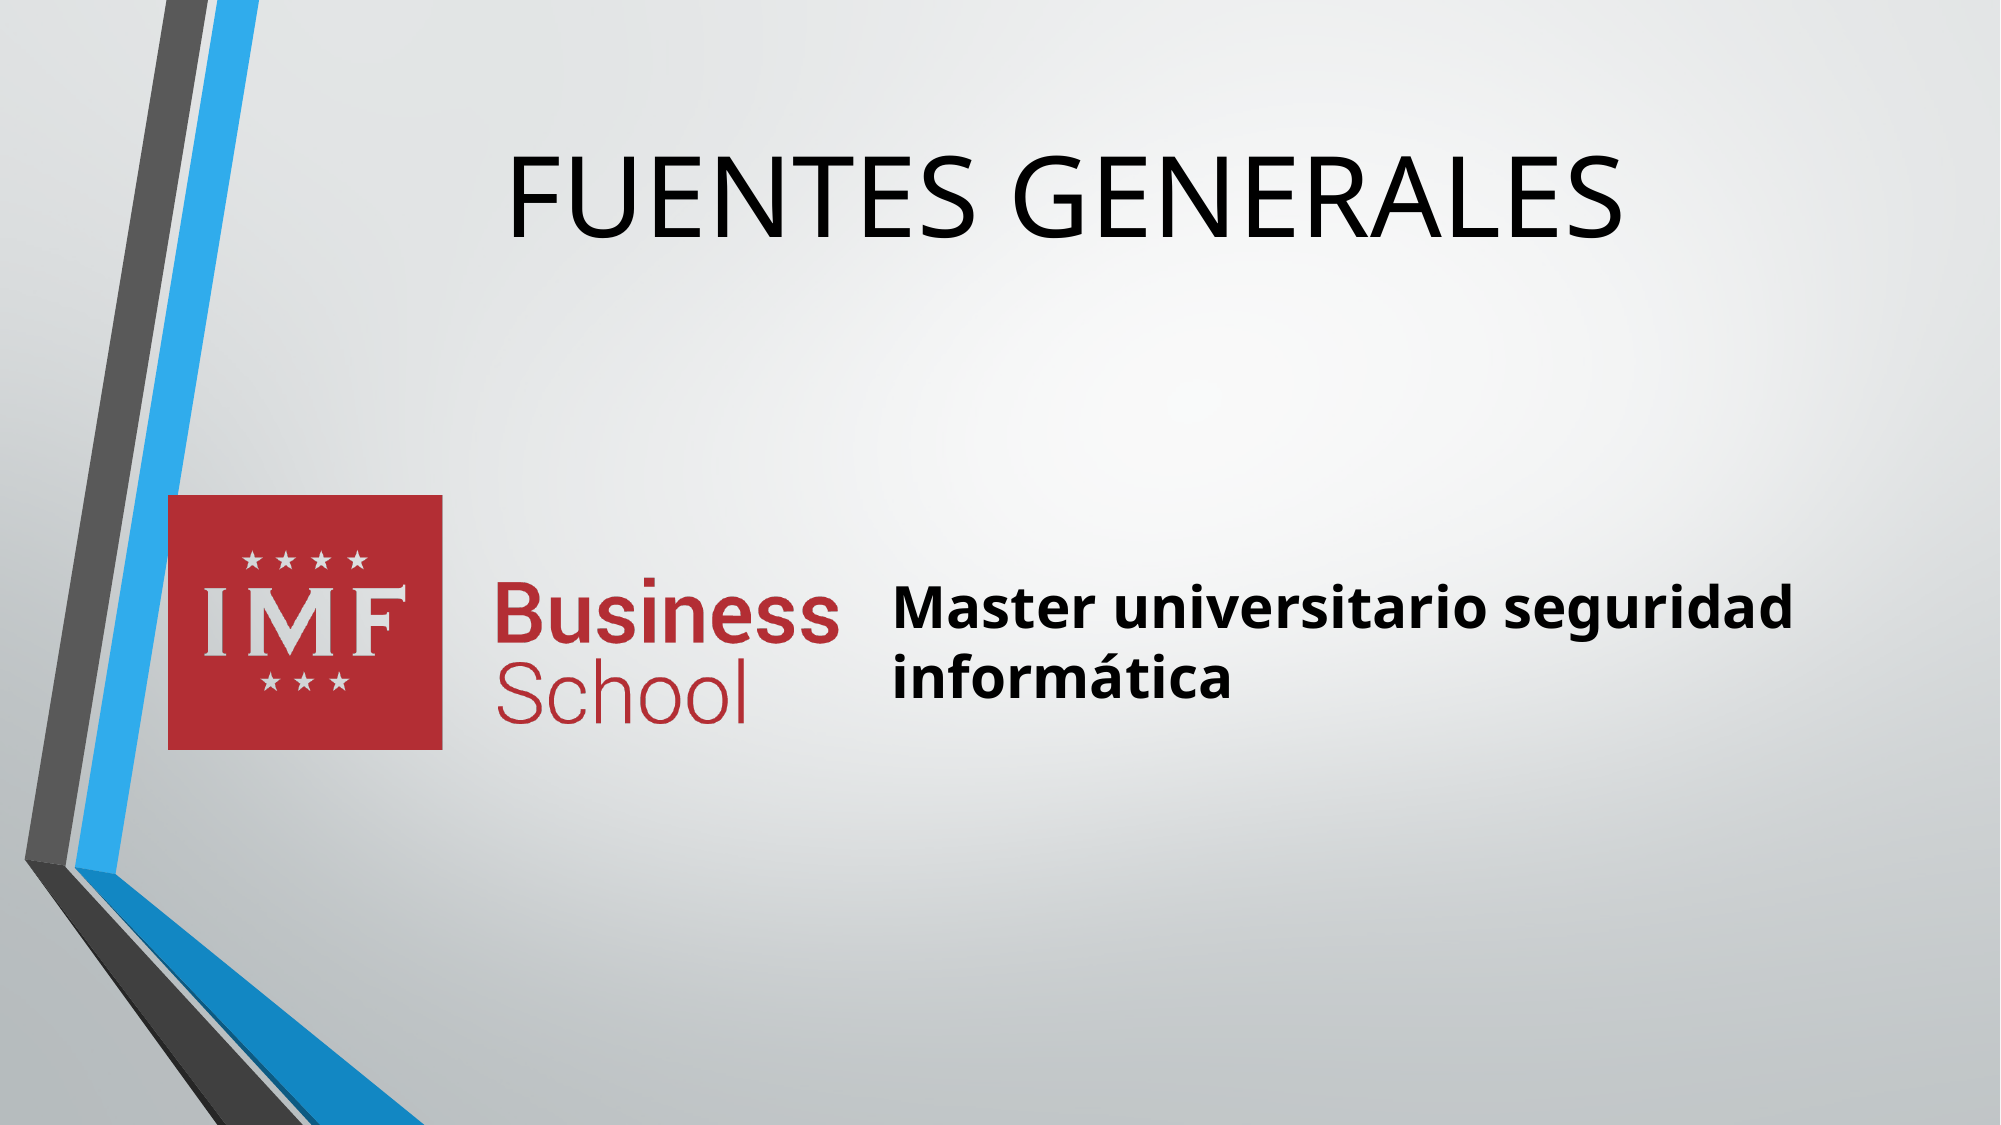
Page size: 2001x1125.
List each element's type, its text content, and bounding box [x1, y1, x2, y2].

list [167, 494, 841, 751]
title FUENTES GENERALES [243, 48, 1887, 337]
text_box Master universitario seguridad informática [876, 562, 1983, 718]
